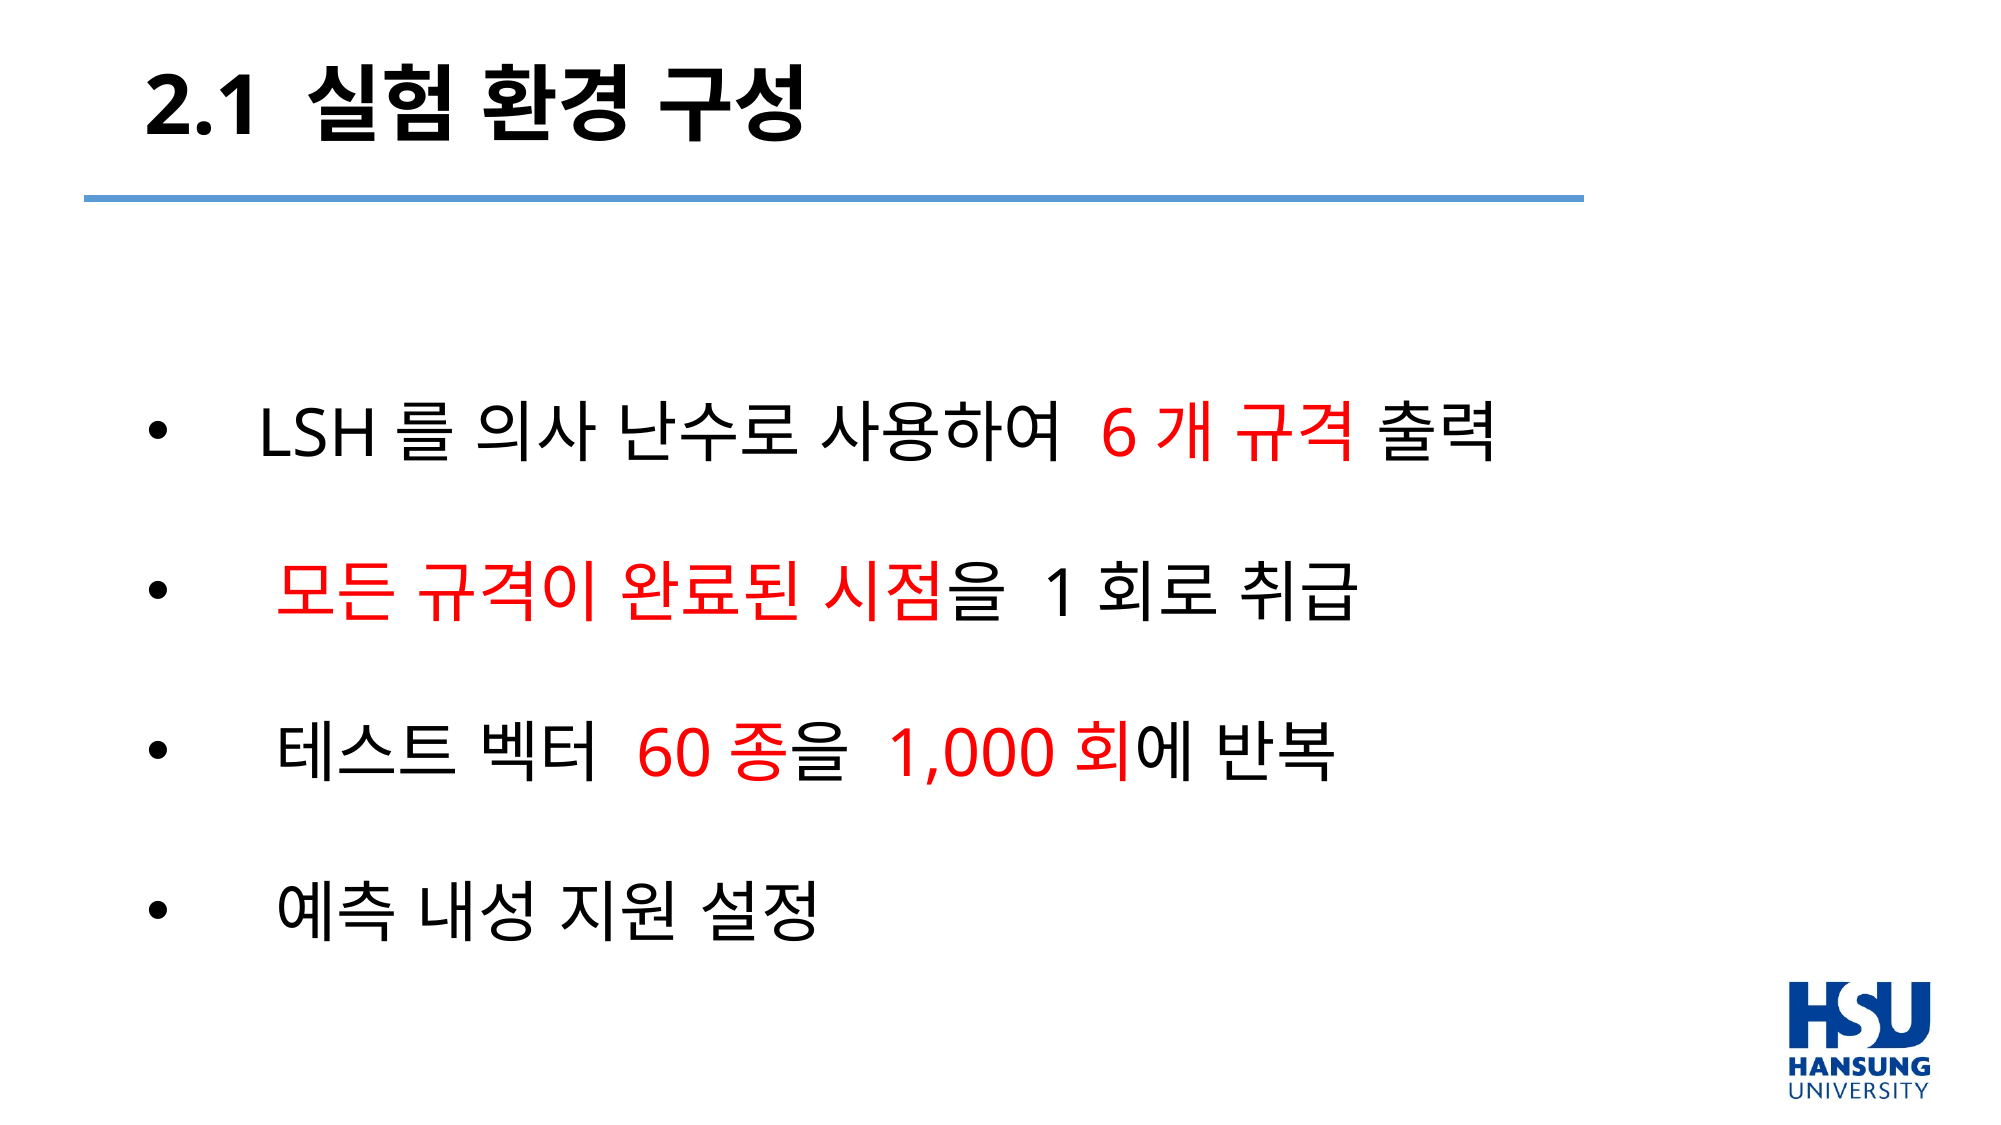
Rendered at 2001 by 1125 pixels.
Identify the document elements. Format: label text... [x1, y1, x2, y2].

picture [1785, 974, 1940, 1106]
text_box LSH를 의사 난수로 사용하여 6개 규격 출력 모든 규격이 완료된 시점을 1회로 취급 테스트 벡터 60종을 1,000회에 반복 예측 내성 지원 설정 [131, 302, 1873, 957]
text_box 2.1 실험 환경 구성 [129, 43, 1968, 159]
